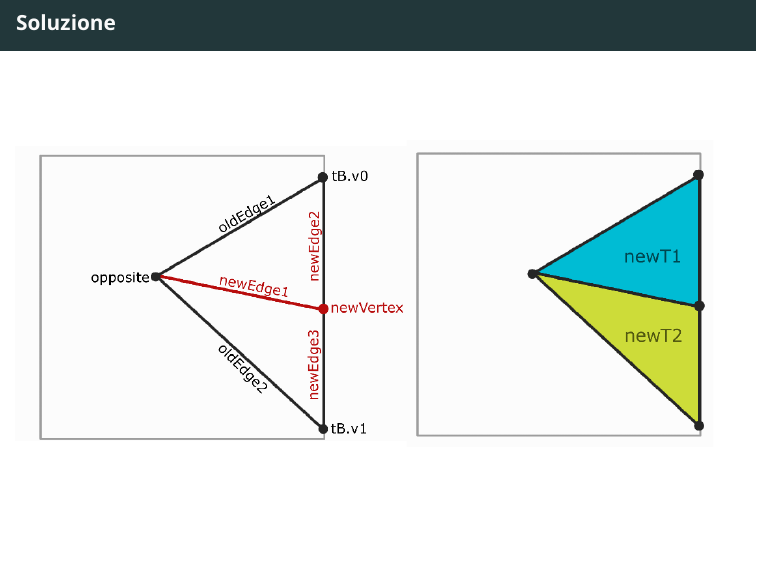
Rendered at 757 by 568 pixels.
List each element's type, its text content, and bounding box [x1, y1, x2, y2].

picture [14, 139, 714, 447]
title Soluzione [16, 9, 741, 36]
